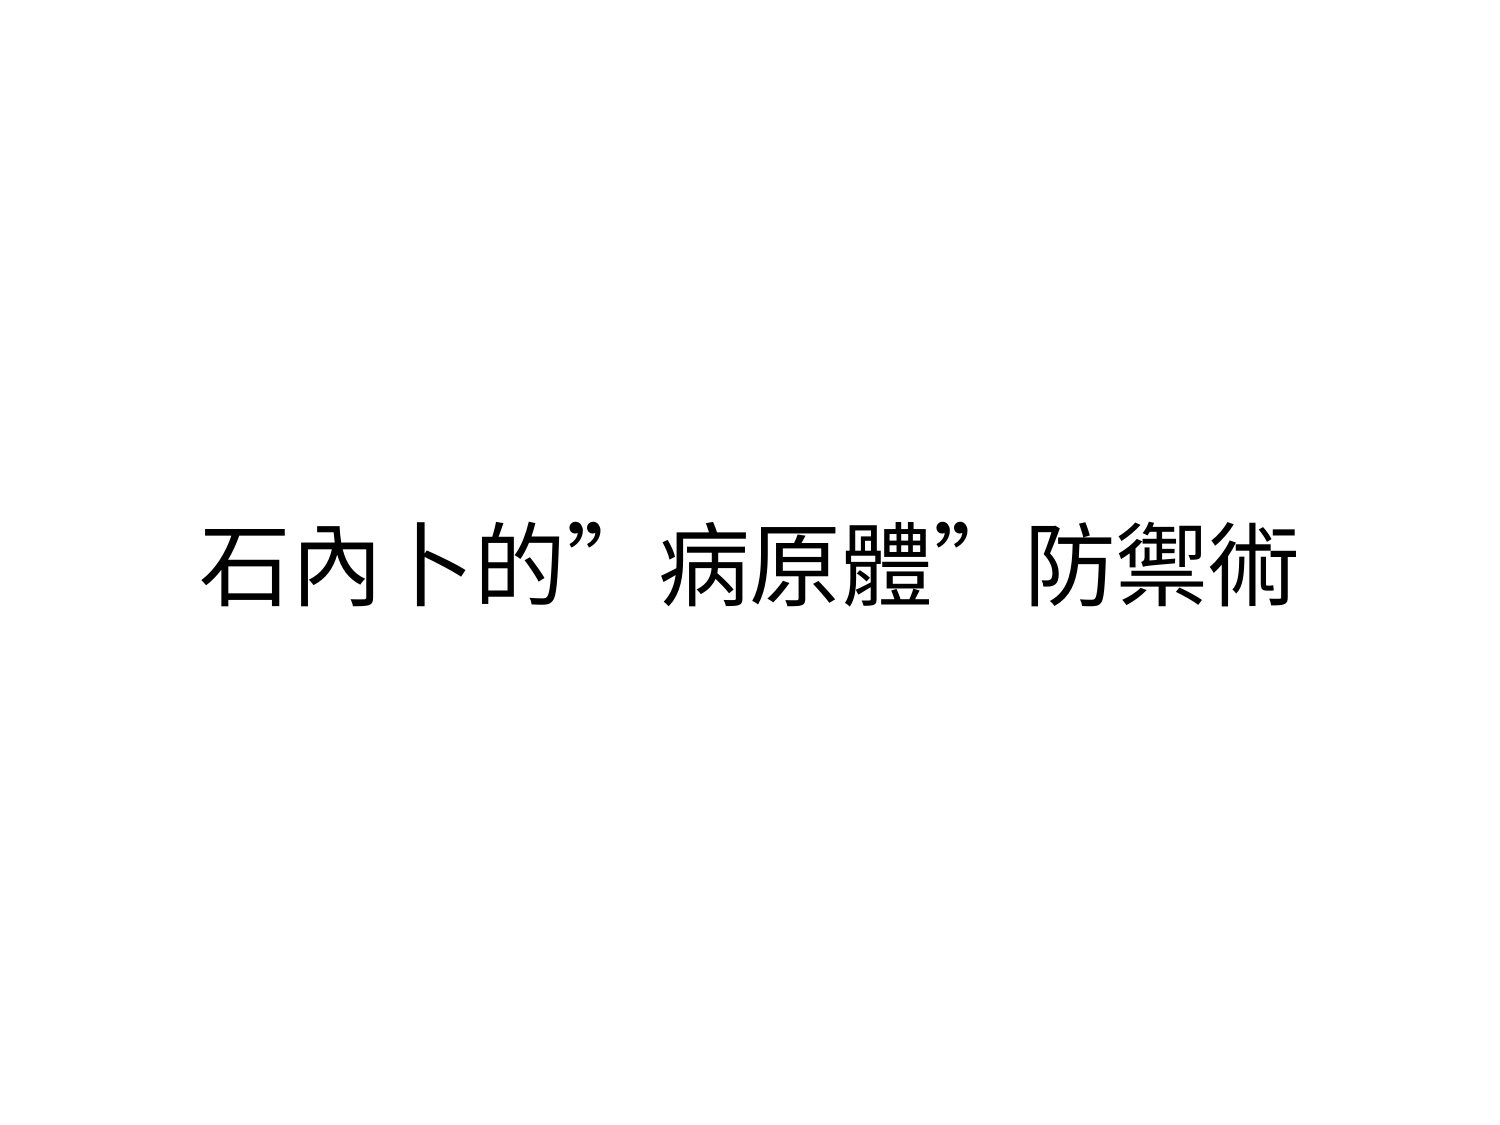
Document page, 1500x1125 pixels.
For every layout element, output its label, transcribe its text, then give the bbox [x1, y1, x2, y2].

title 石內卜的”病原體”防禦術 [112, 441, 1388, 683]
